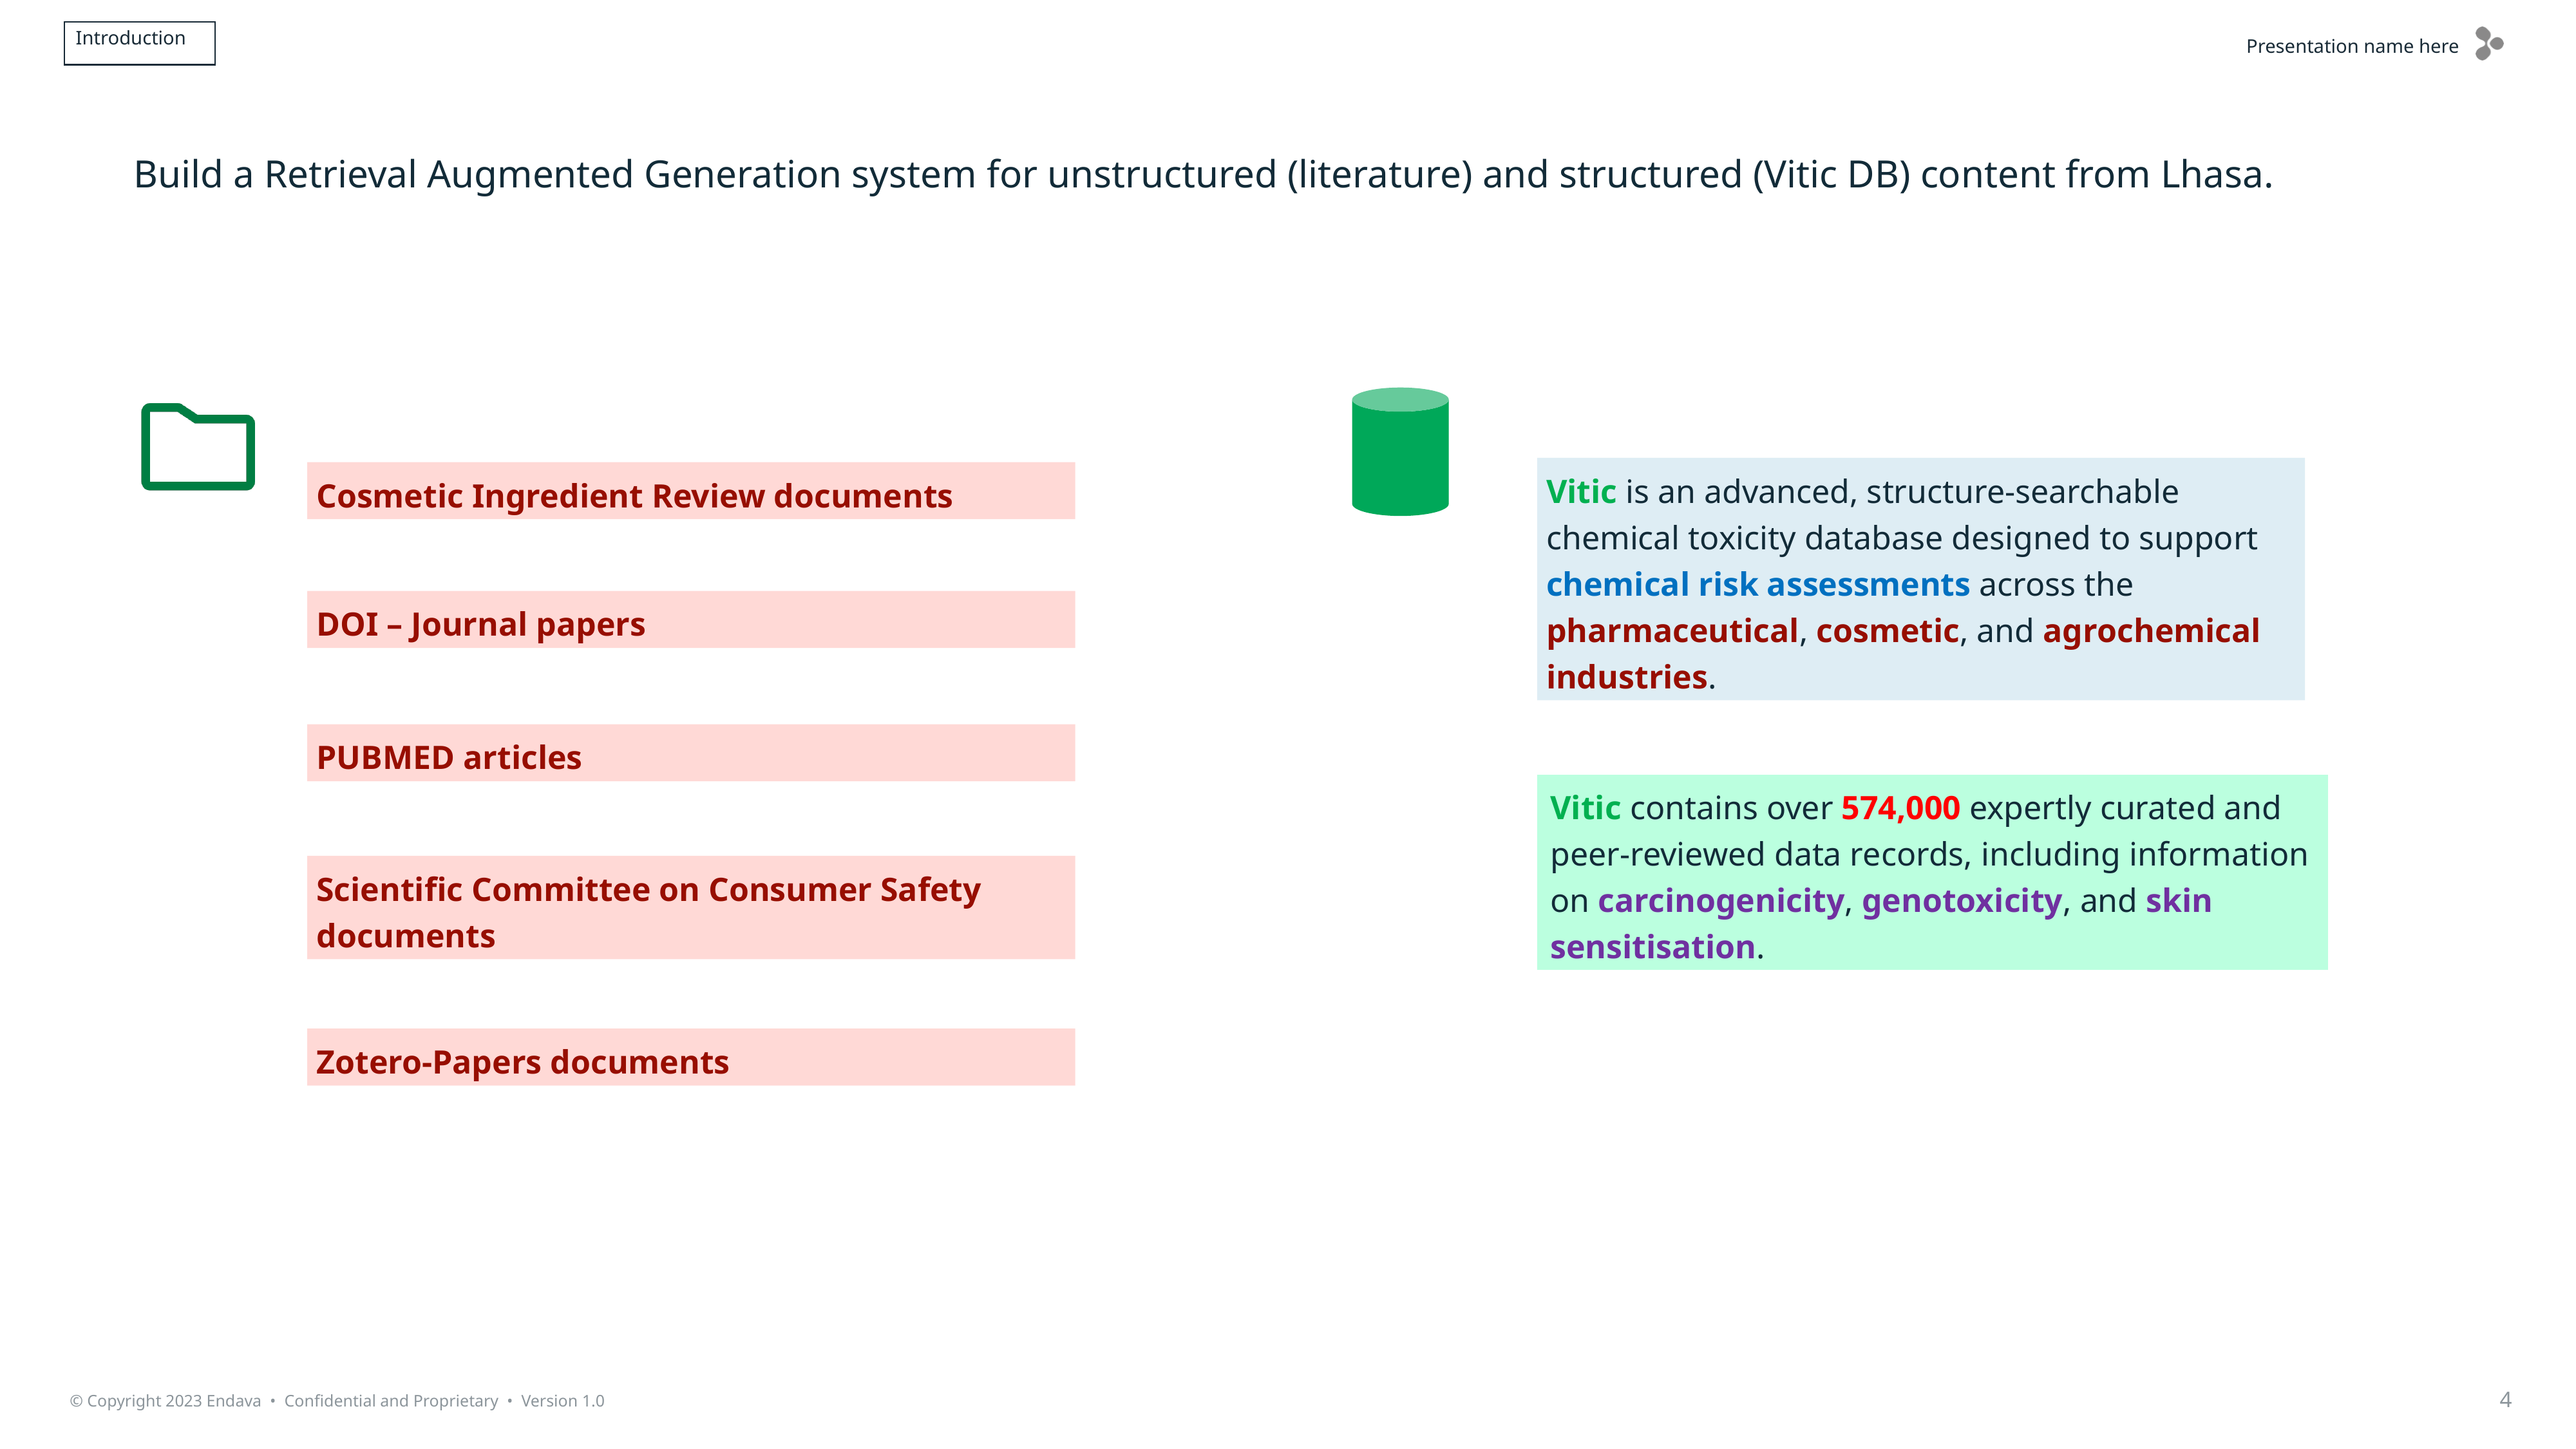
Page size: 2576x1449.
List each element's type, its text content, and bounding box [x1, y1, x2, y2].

text_box Zotero-Papers documents [307, 1028, 1075, 1086]
text_box Scientific Committee on Consumer Safety documents [307, 855, 1075, 960]
text_box PUBMED articles [307, 724, 1075, 782]
text_box Build a Retrieval Augmented Generation system for unstructured (literature) and structured (Vitic DB) content from Lhasa. [128, 136, 2576, 201]
text_box Vitic is an advanced, structure-searchable chemical toxicity database designed to support chemical risk assessments across the pharmaceutical, cosmetic, and agrochemical industries. [1537, 457, 2306, 701]
text_box [1352, 387, 1449, 516]
picture [128, 377, 268, 516]
text_box Vitic contains over 574,000 expertly curated and peer-reviewed data records, including information on carcinogenicity, genotoxicity, and skin sensitisation. [1537, 775, 2328, 970]
slide_number 4 [2481, 1387, 2513, 1414]
list Introduction [64, 21, 216, 66]
text_box DOI – Journal papers [307, 591, 1075, 649]
text_box Cosmetic Ingredient Review documents [307, 462, 1075, 520]
